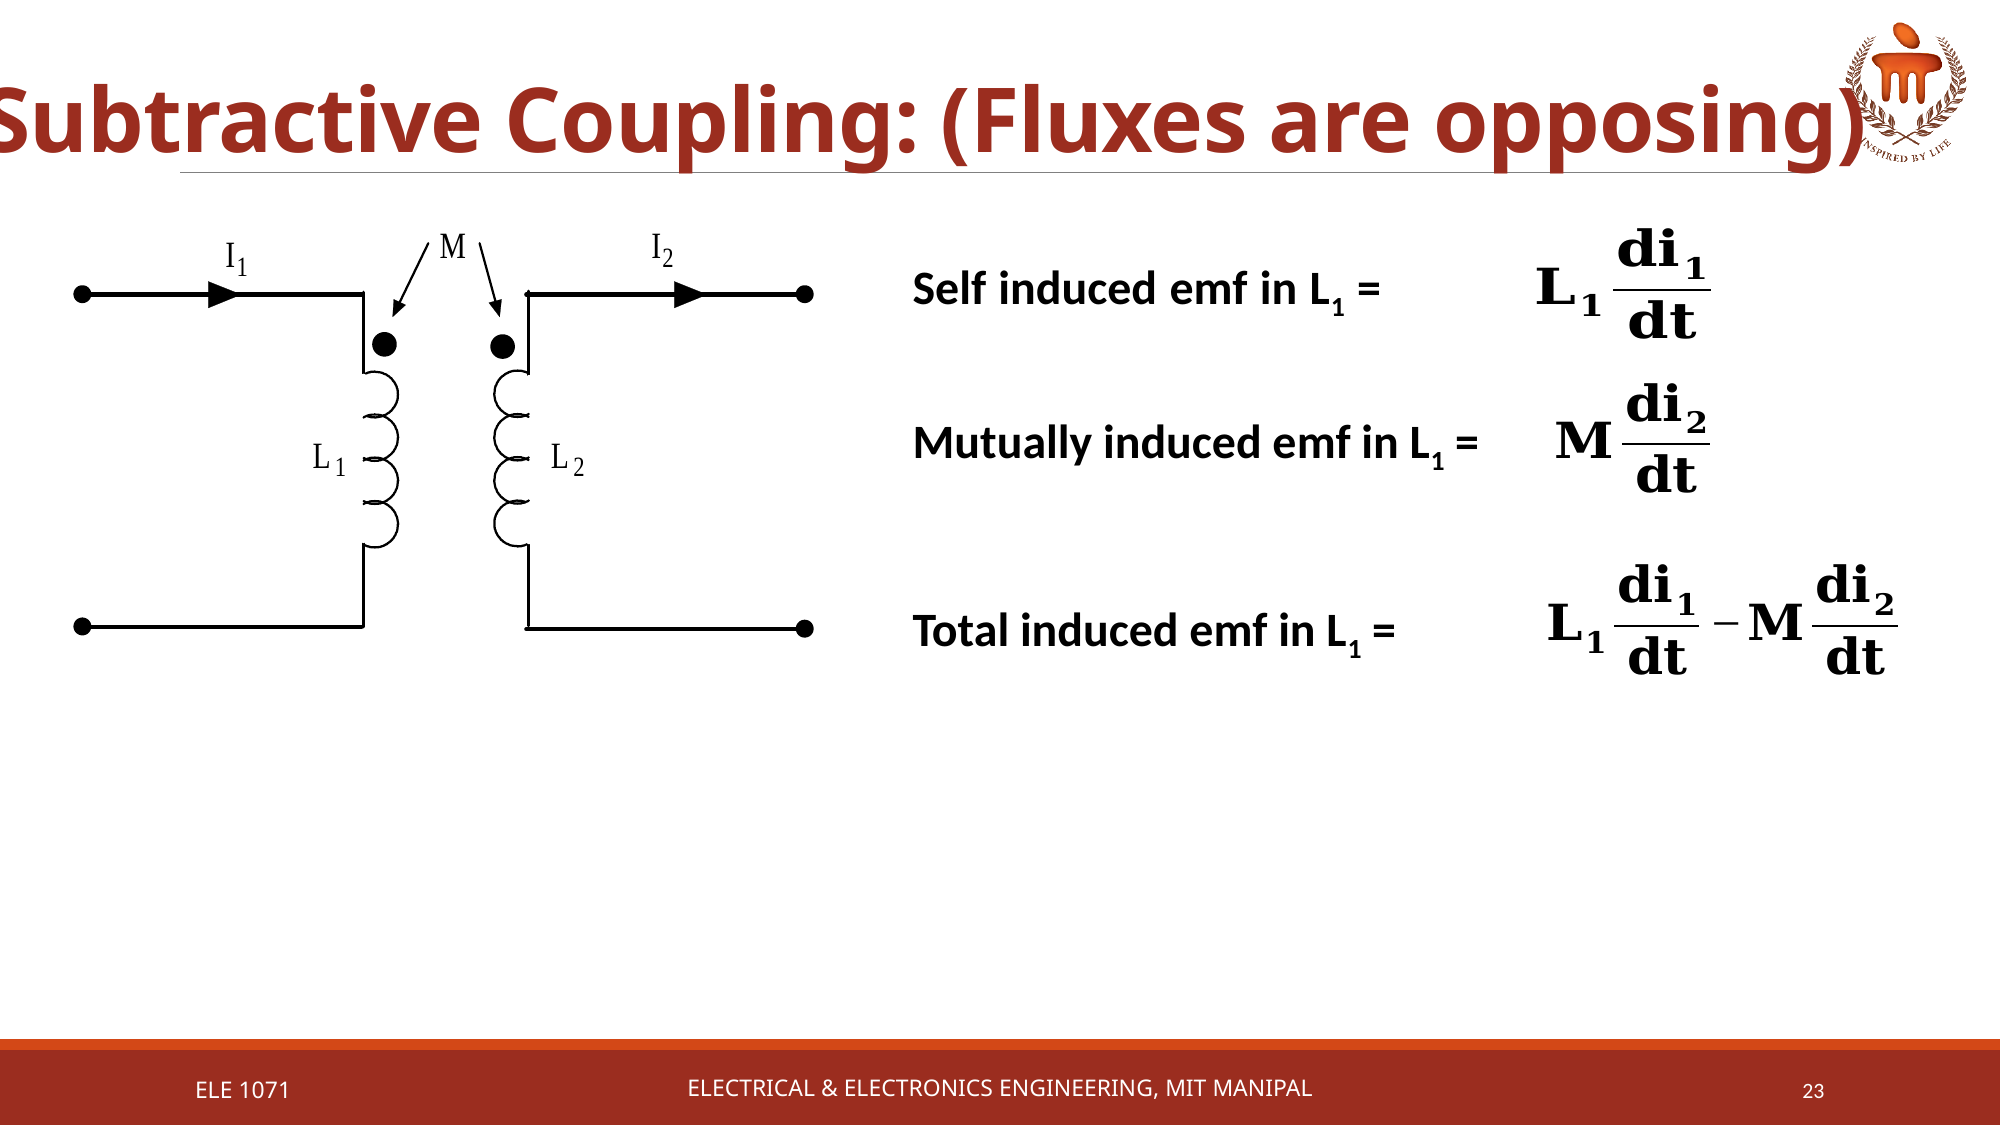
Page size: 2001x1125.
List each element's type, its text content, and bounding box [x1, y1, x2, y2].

picture [1841, 20, 1971, 163]
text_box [59, 222, 828, 643]
text_box Total induced emf in L1 = [897, 591, 1429, 672]
slide_number ELE 1071 [180, 1059, 586, 1120]
text_box Self induced emf in L1 = [897, 249, 1396, 330]
footer Electrical & Electronics Engineering, MIT Manipal [604, 1059, 1396, 1120]
text_box Mutually induced emf in L1 = [897, 403, 1507, 484]
text_box Subtractive Coupling: (Fluxes are opposing) [0, 55, 1882, 178]
slide_number 23 [1624, 1059, 1840, 1120]
